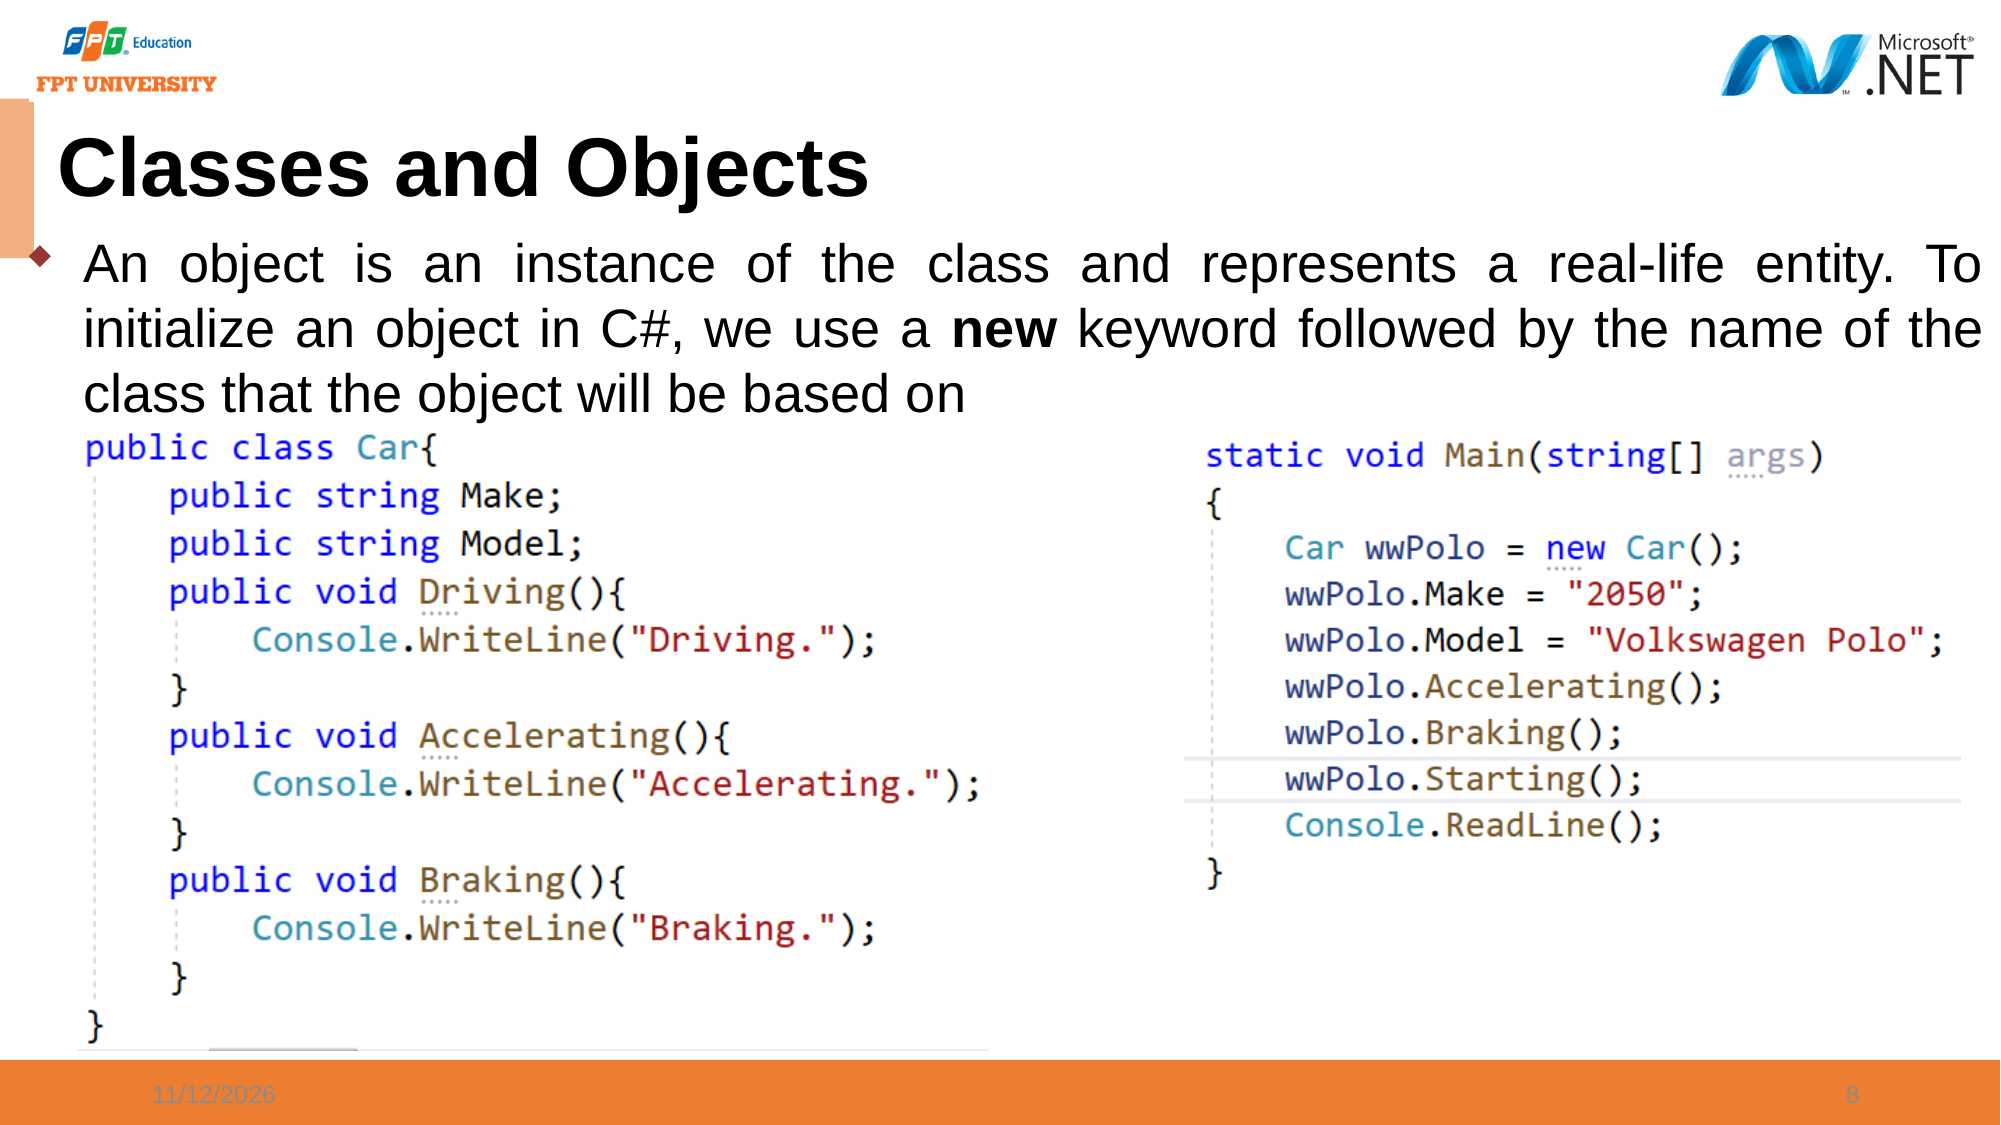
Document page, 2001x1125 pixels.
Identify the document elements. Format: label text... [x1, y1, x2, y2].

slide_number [137, 1063, 588, 1123]
picture [77, 432, 989, 1051]
text_box An object is an instance of the class and represents a real-life entity. To initialize an object in C#, we use a new keyword followed by the name of the class that the object will be based on [11, 220, 2000, 431]
picture [29, 6, 224, 102]
slide_number 8 [1424, 1063, 1875, 1123]
picture [1685, 0, 2001, 129]
picture [1184, 432, 1961, 897]
text_box Classes and Objects [42, 117, 1300, 220]
